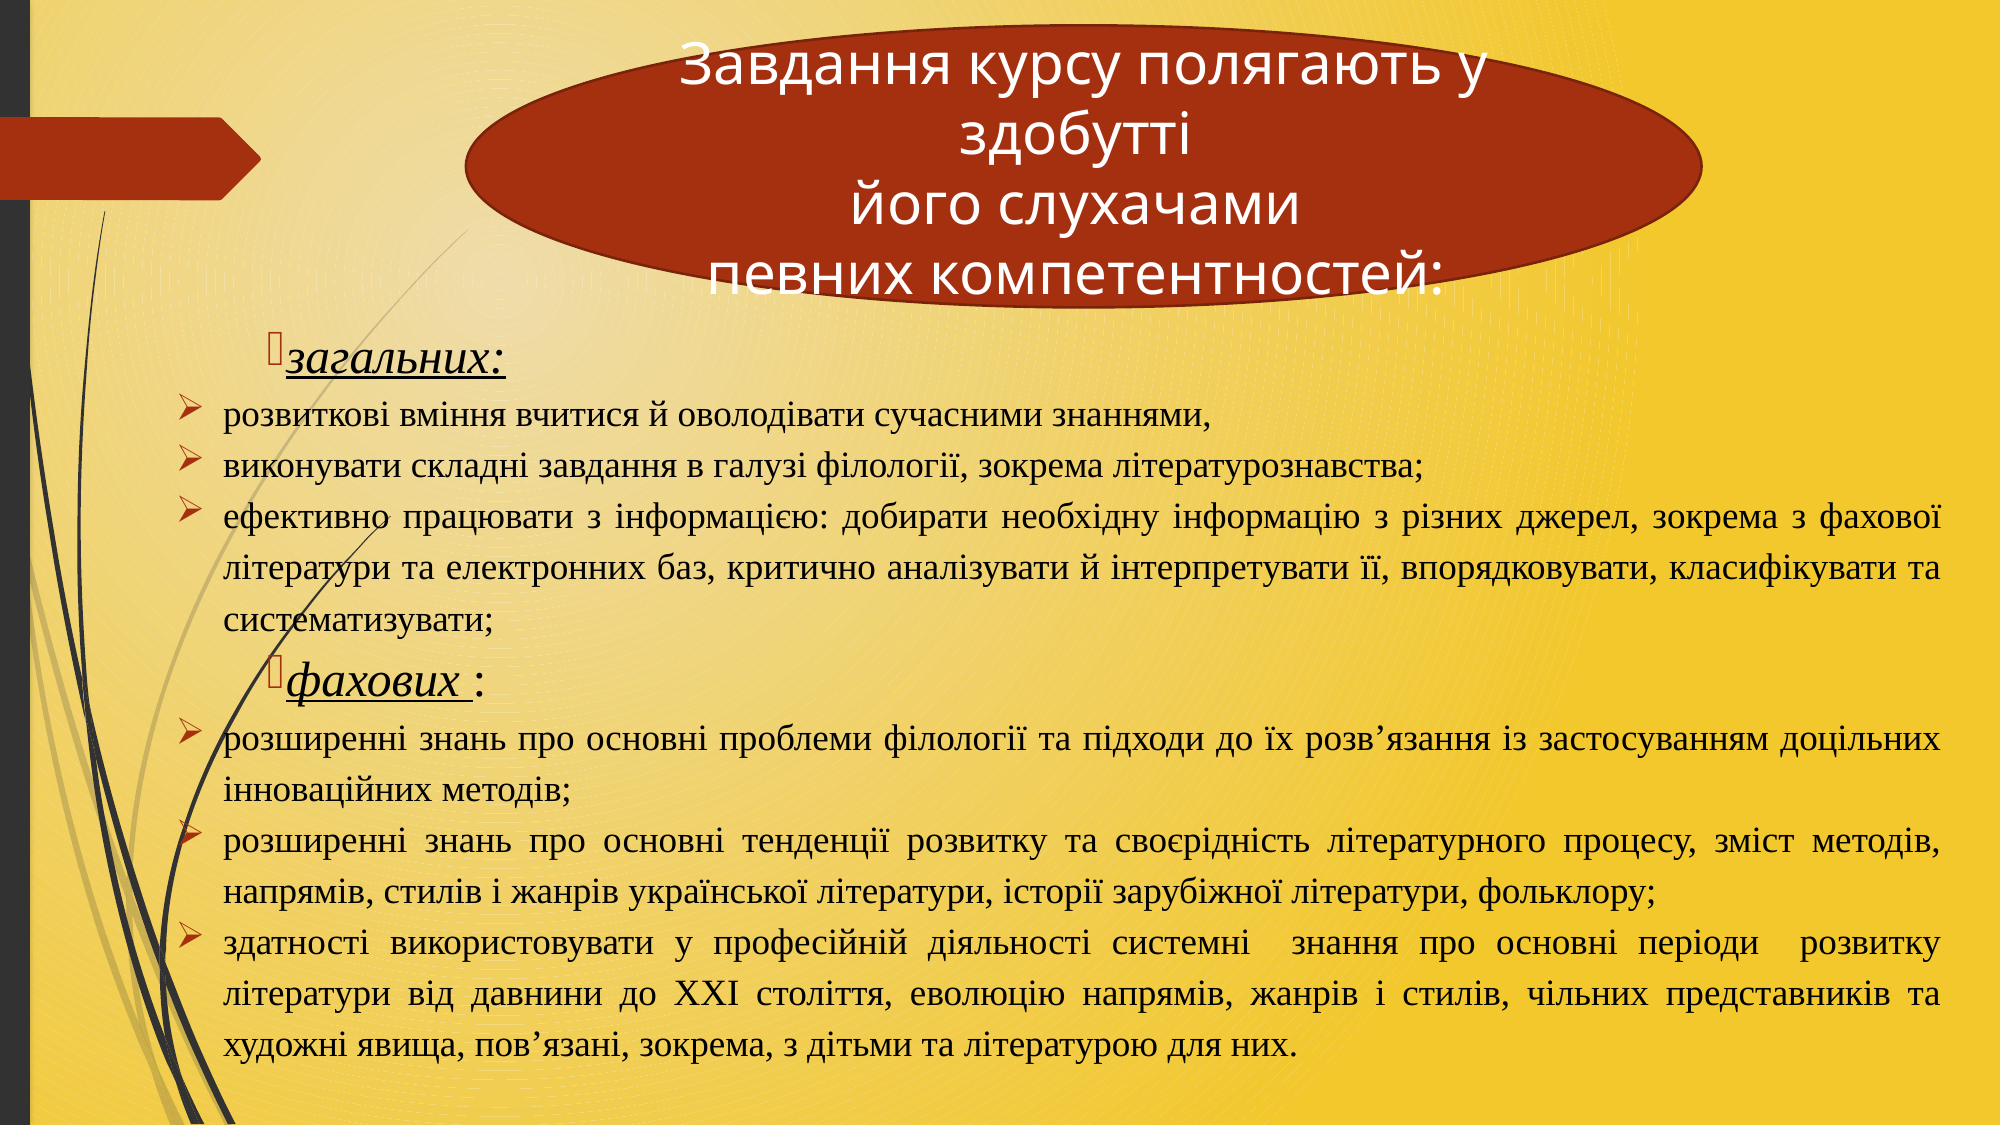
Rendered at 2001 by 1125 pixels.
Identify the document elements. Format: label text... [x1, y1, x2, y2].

list загальних: розвиткові вміння вчитися й оволодівати сучасними знаннями, виконувати складні завдання в галузі філології, зокрема літературознавства; ефективно працювати з інформацією: добирати необхідну інформацію з різних джерел, зокрема з фахової літератури та електронних баз, критично аналізувати й інтерпретувати її, впорядковувати, класифікувати та систематизувати; фахових : розширенні знань про основні проблеми філології та підходи до їх розв’язання із застосуванням доцільних інноваційних методів; розширенні знань про основні тенденції розвитку та своєрідність літературного процесу, зміст методів, напрямів, стилів і жанрів української літератури, історії зарубіжної літератури, фольклору; здатності використовувати у професійній діяльності системні знання про основні періоди розвитку літератури від давнини до ХХІ століття, еволюцію напрямів, жанрів і стилів, чільних представників та художні явища, пов’язані, зокрема, з дітьми та літературою для них. [124, 307, 1957, 1080]
text_box Завдання курсу полягають у здобутті його слухачами певних компетентностей: [464, 24, 1703, 309]
